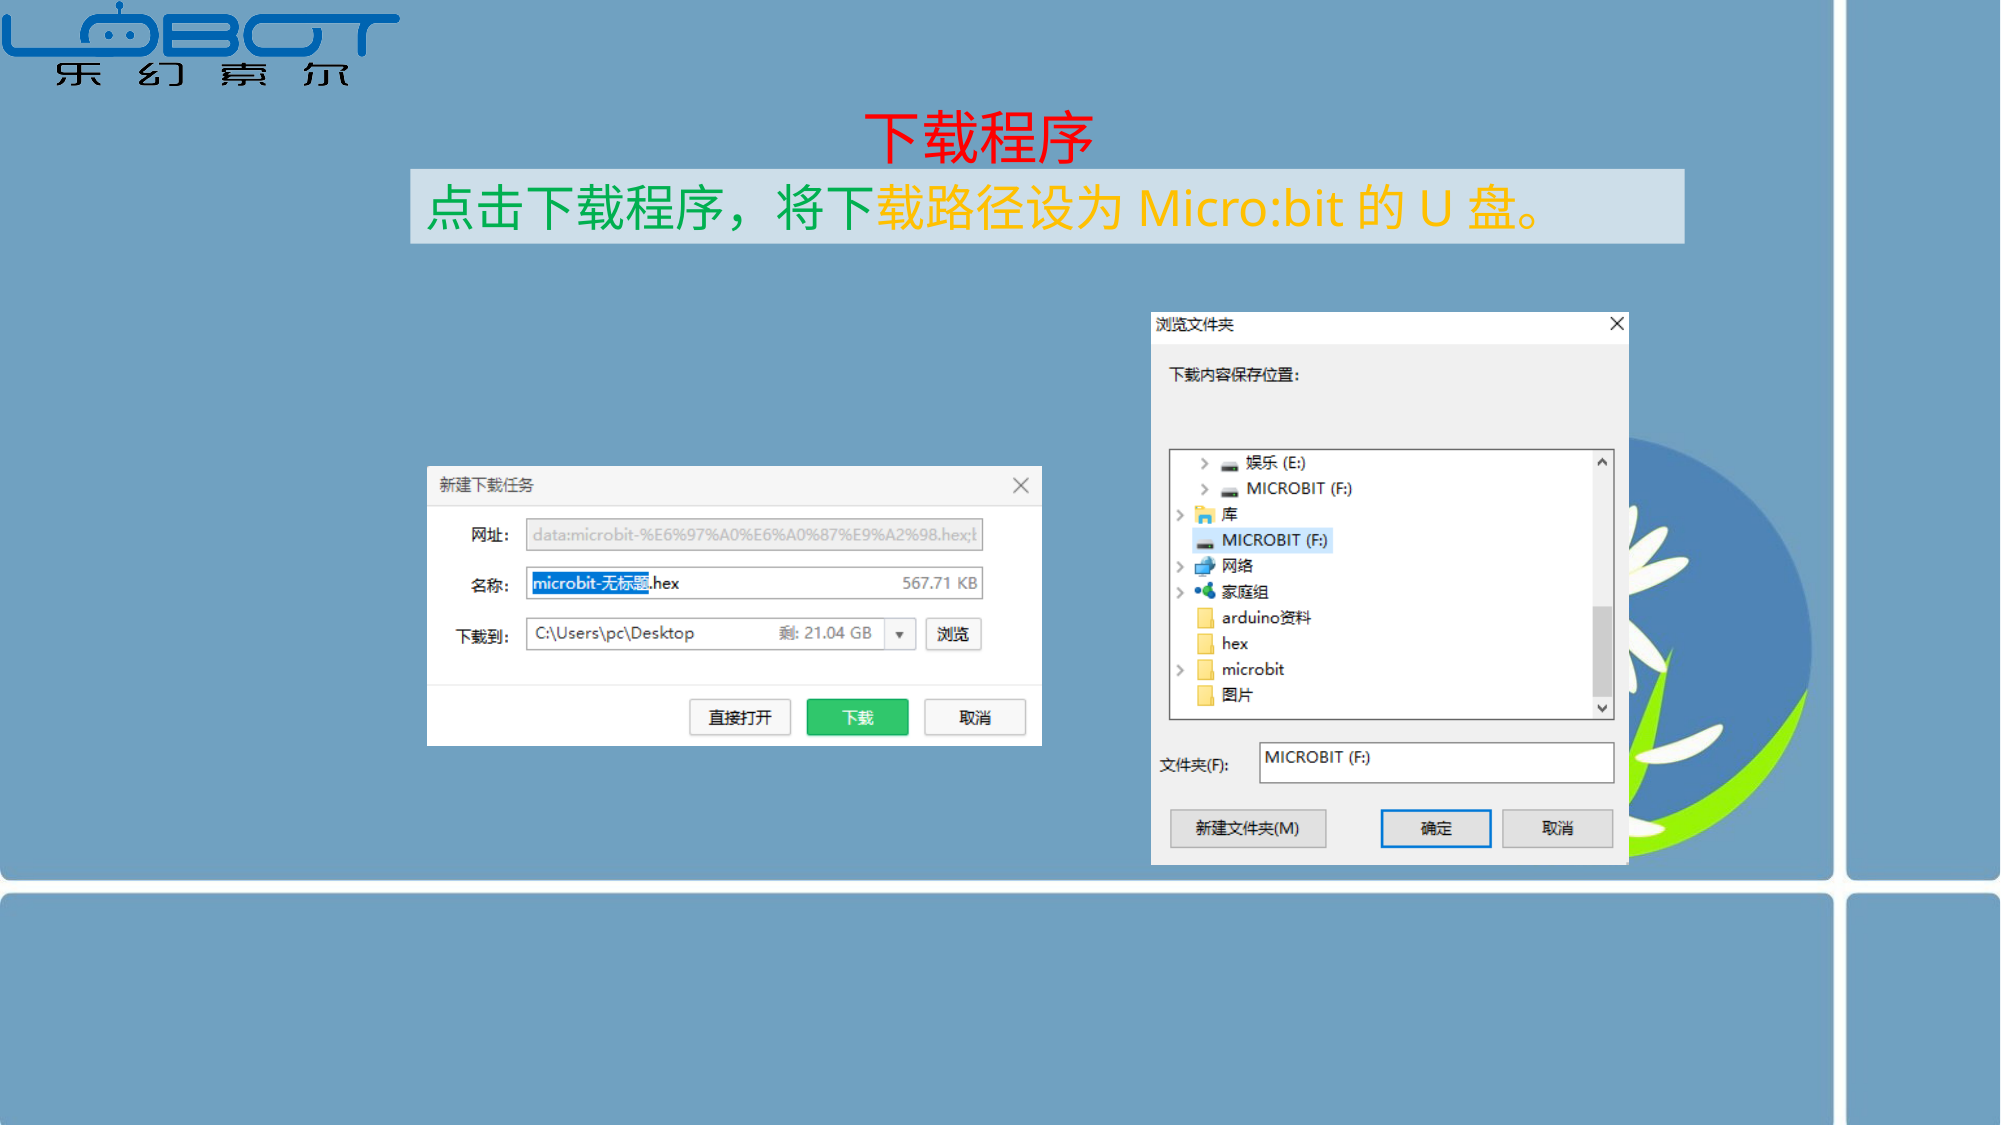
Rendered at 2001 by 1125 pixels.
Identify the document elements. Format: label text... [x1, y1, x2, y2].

text_box 点击下载程序，将下载路径设为Micro:bit的U盘。 [410, 168, 1685, 244]
picture [0, 0, 2001, 1125]
text_box 下载程序 [848, 93, 1152, 168]
